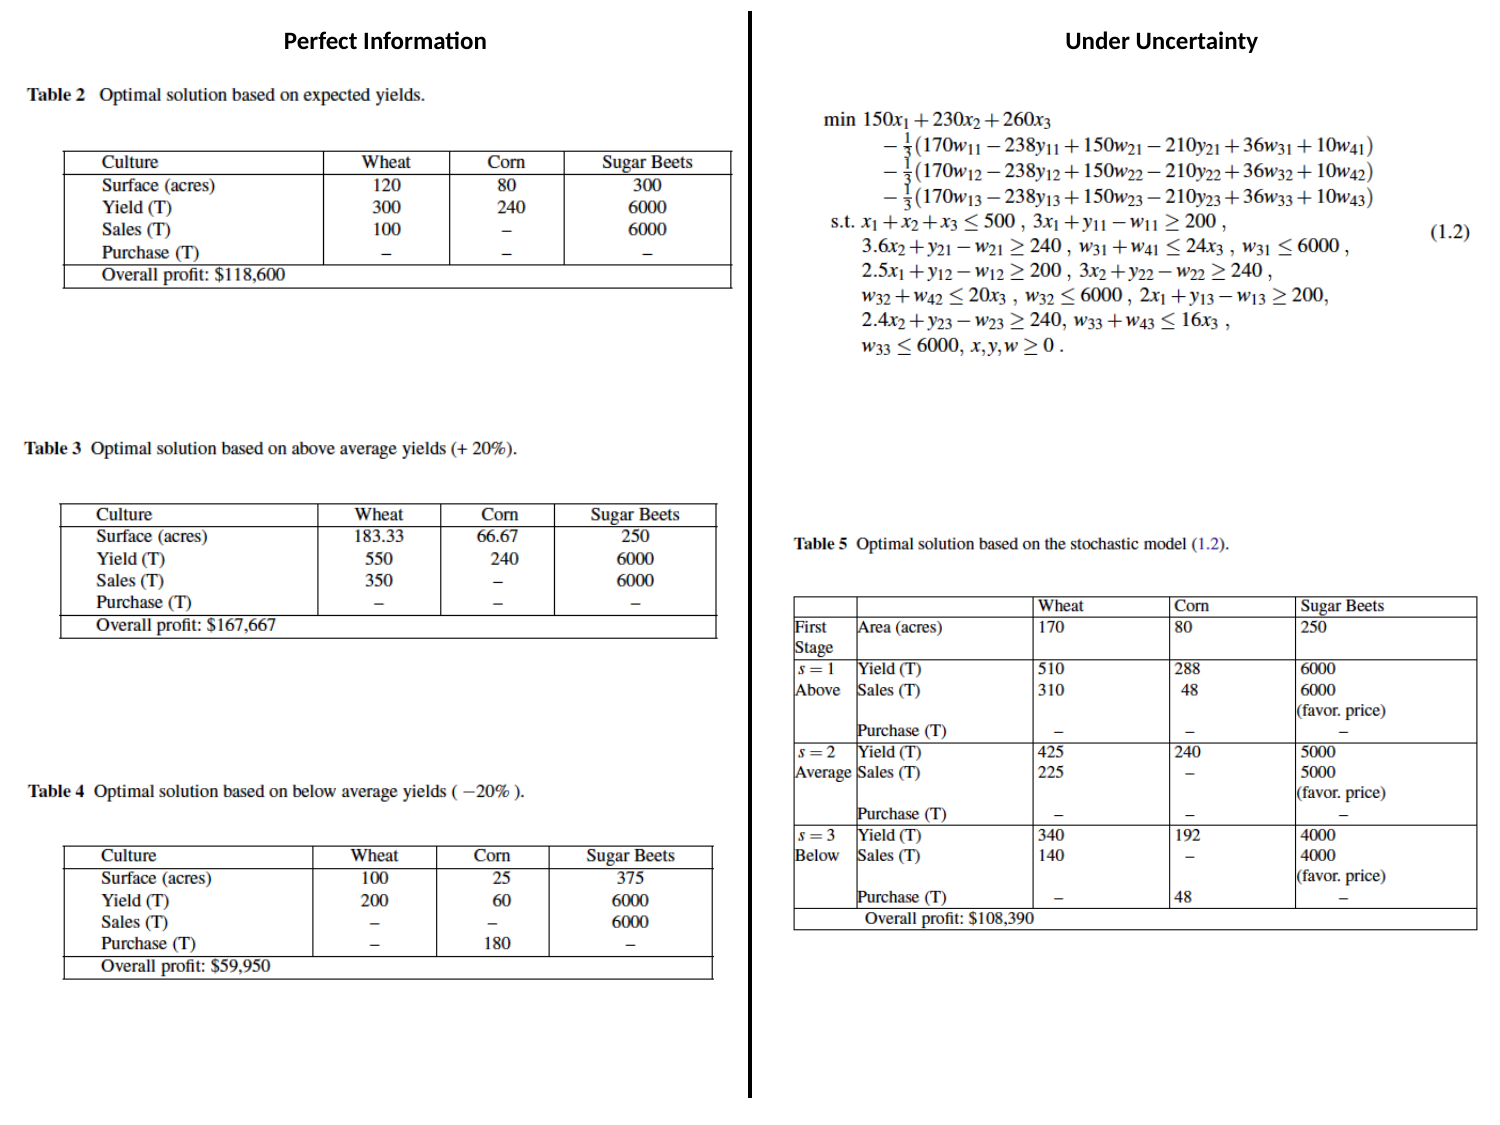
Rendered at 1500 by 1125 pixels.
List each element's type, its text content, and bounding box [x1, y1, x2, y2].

picture [772, 99, 1486, 370]
text_box Perfect Information [121, 16, 650, 62]
picture [16, 435, 728, 648]
picture [21, 778, 723, 991]
text_box Under Uncertainty [897, 16, 1426, 62]
picture [784, 527, 1486, 942]
picture [21, 80, 749, 305]
